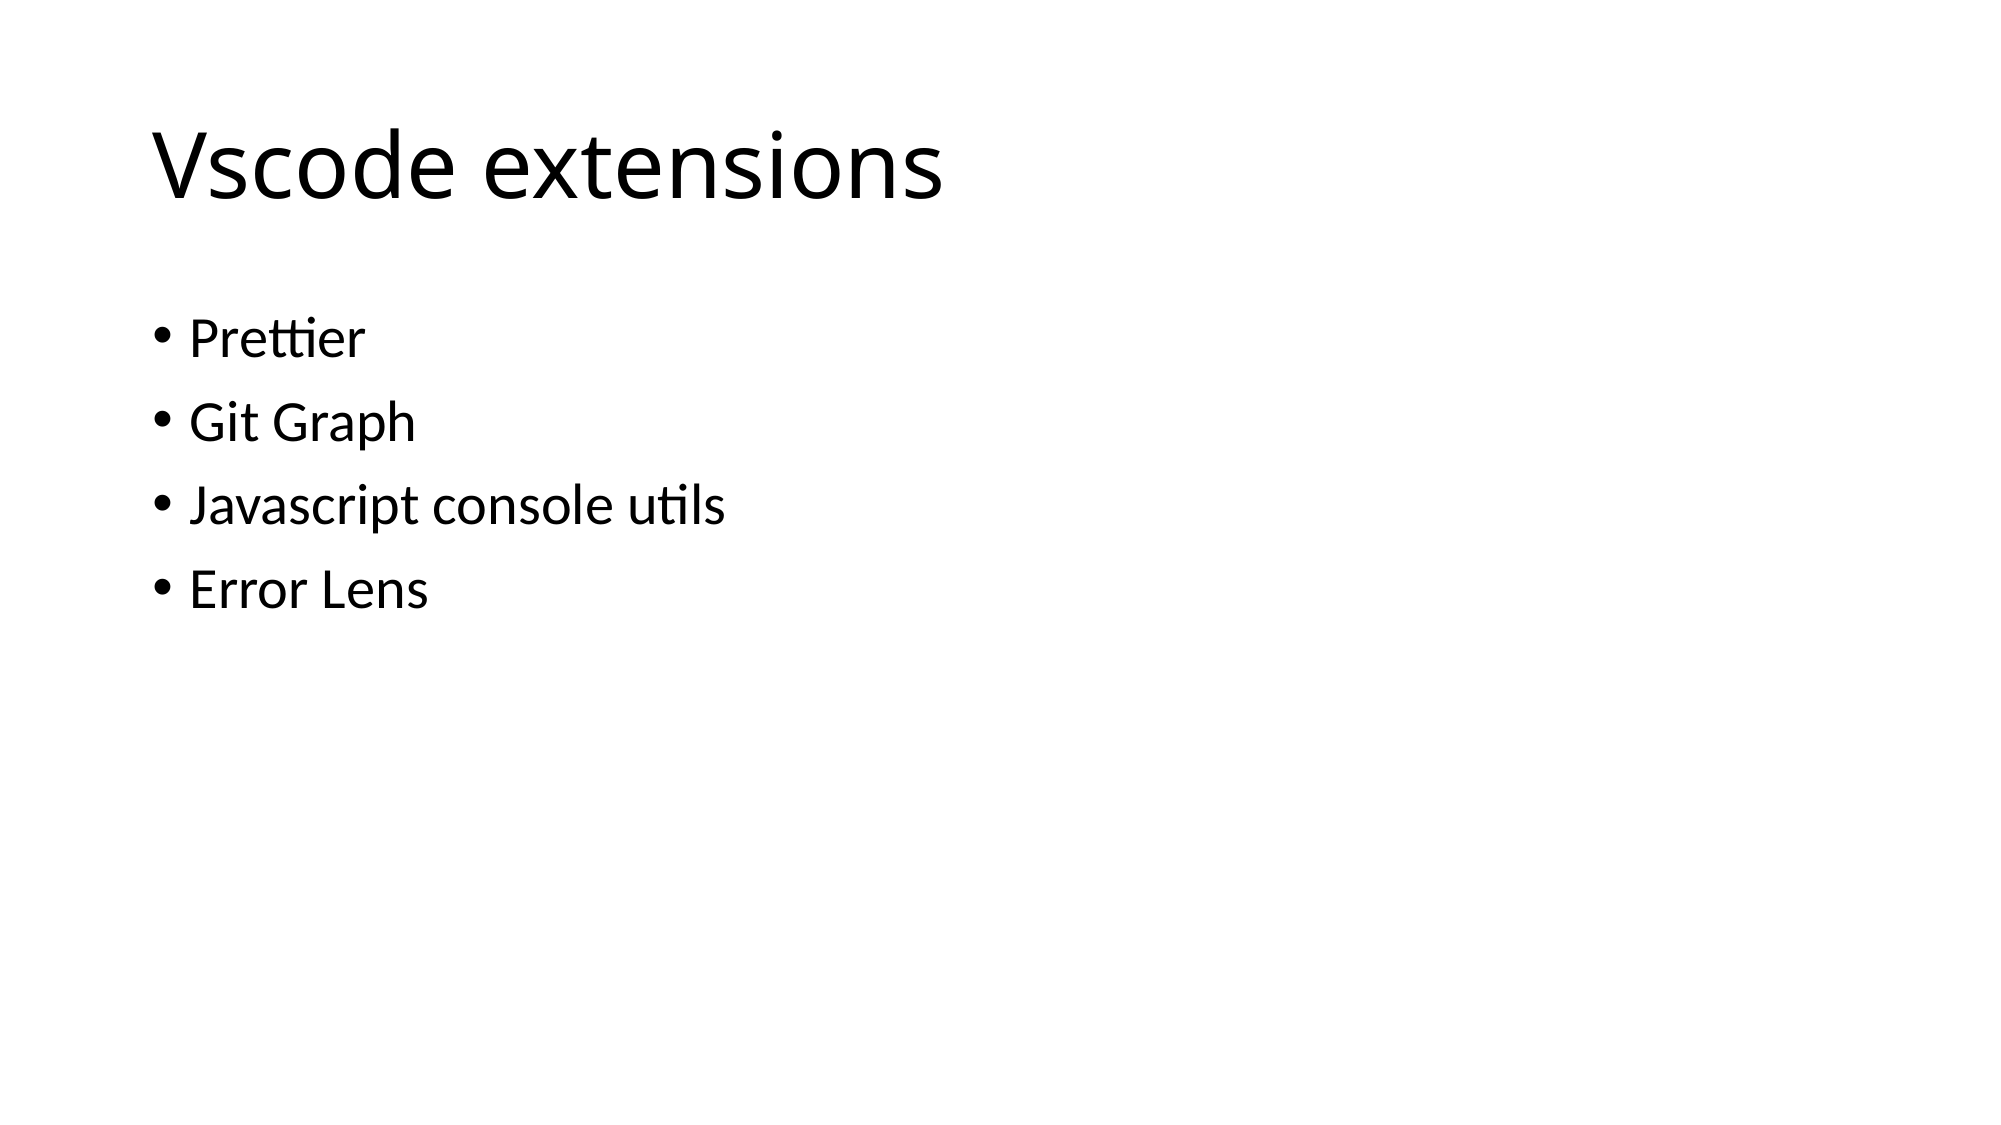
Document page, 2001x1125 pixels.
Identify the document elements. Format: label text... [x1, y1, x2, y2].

title Vscode extensions [137, 59, 1863, 278]
list Prettier Git Graph Javascript console utils Error Lens [137, 299, 1863, 1014]
